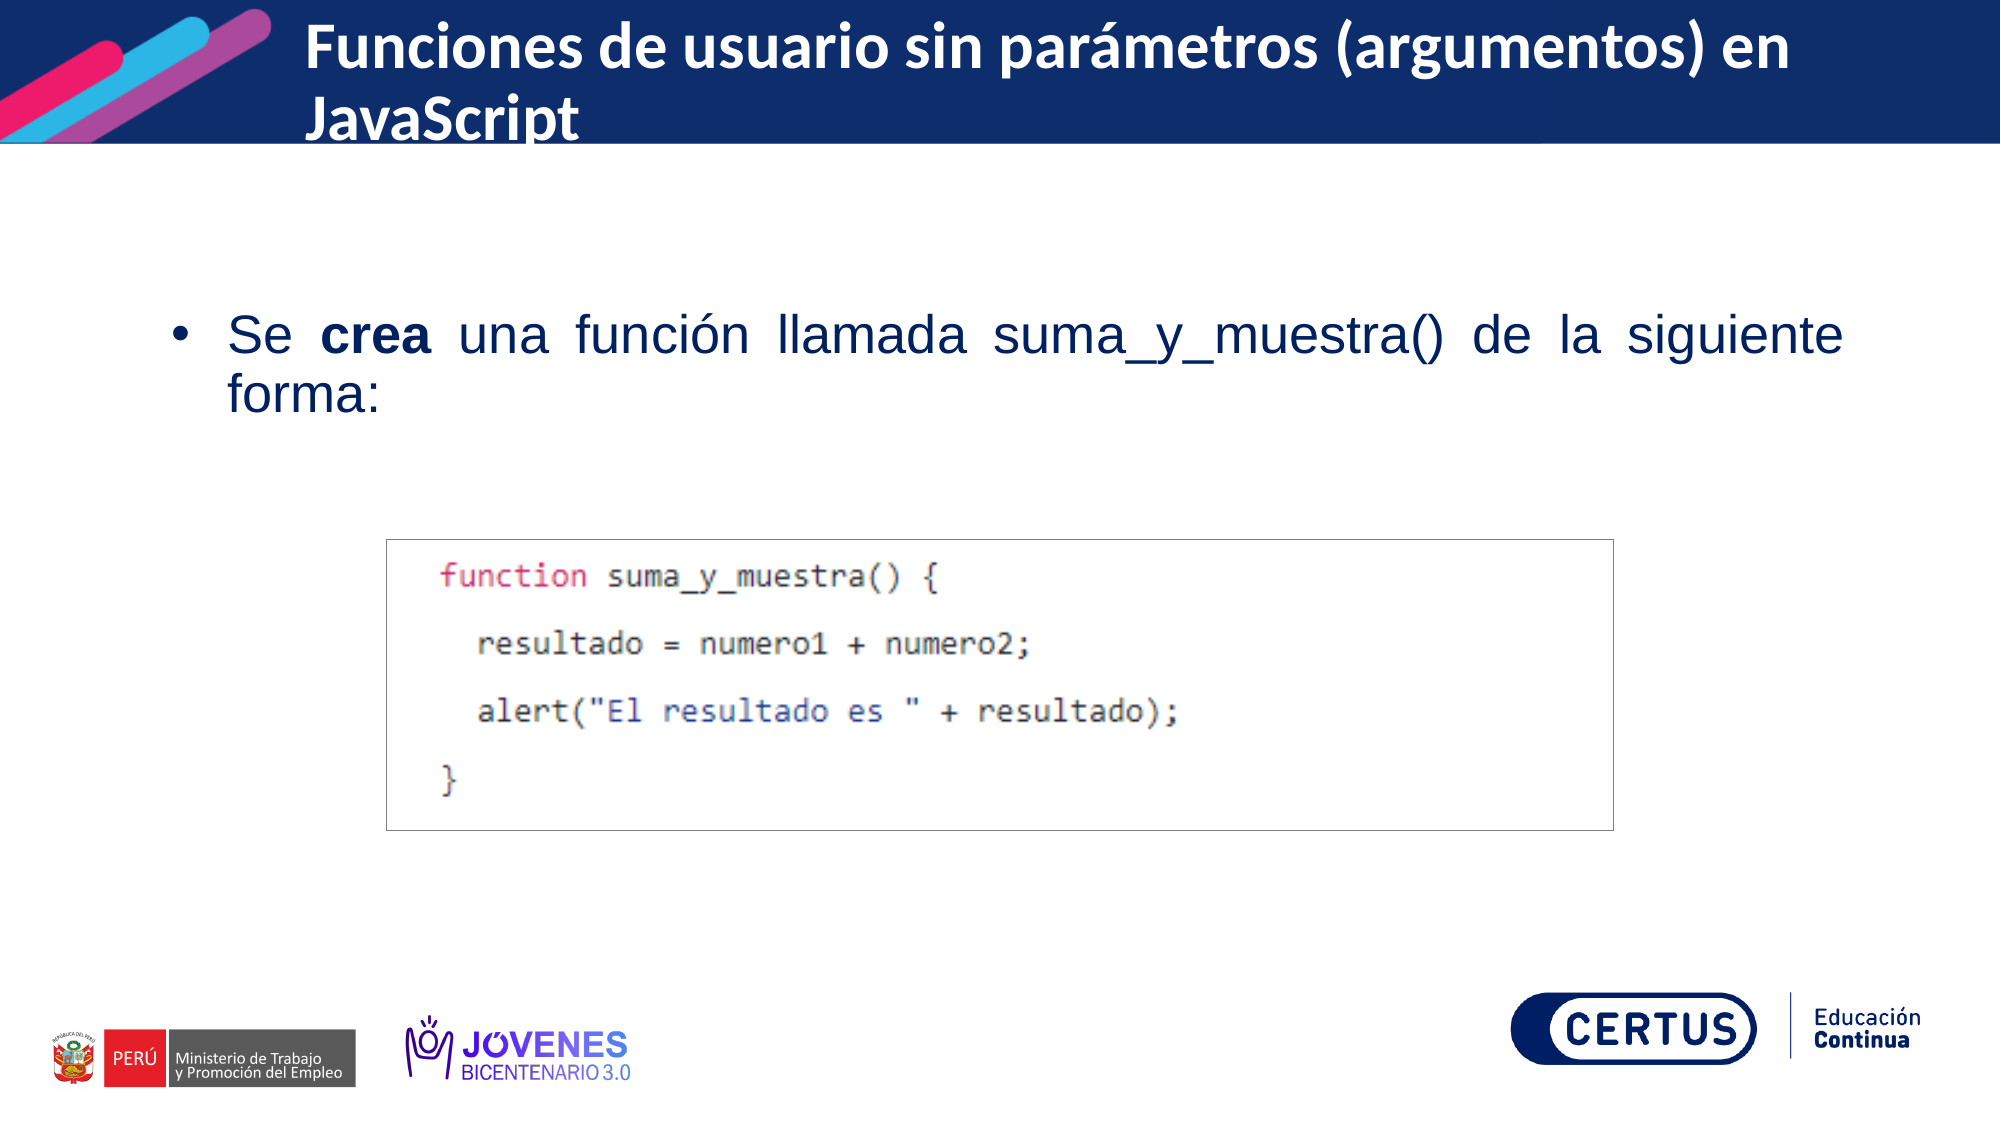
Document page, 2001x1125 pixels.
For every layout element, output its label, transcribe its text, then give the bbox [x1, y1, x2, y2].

picture [1503, 964, 1959, 1103]
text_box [41, 986, 632, 1115]
title Funciones de usuario sin parámetros (argumentos) en JavaScript [290, 22, 1901, 144]
picture [386, 538, 1614, 831]
list Se crea una función llamada suma_y_muestra() de la siguiente forma: [137, 299, 1863, 966]
picture [0, 0, 1541, 144]
